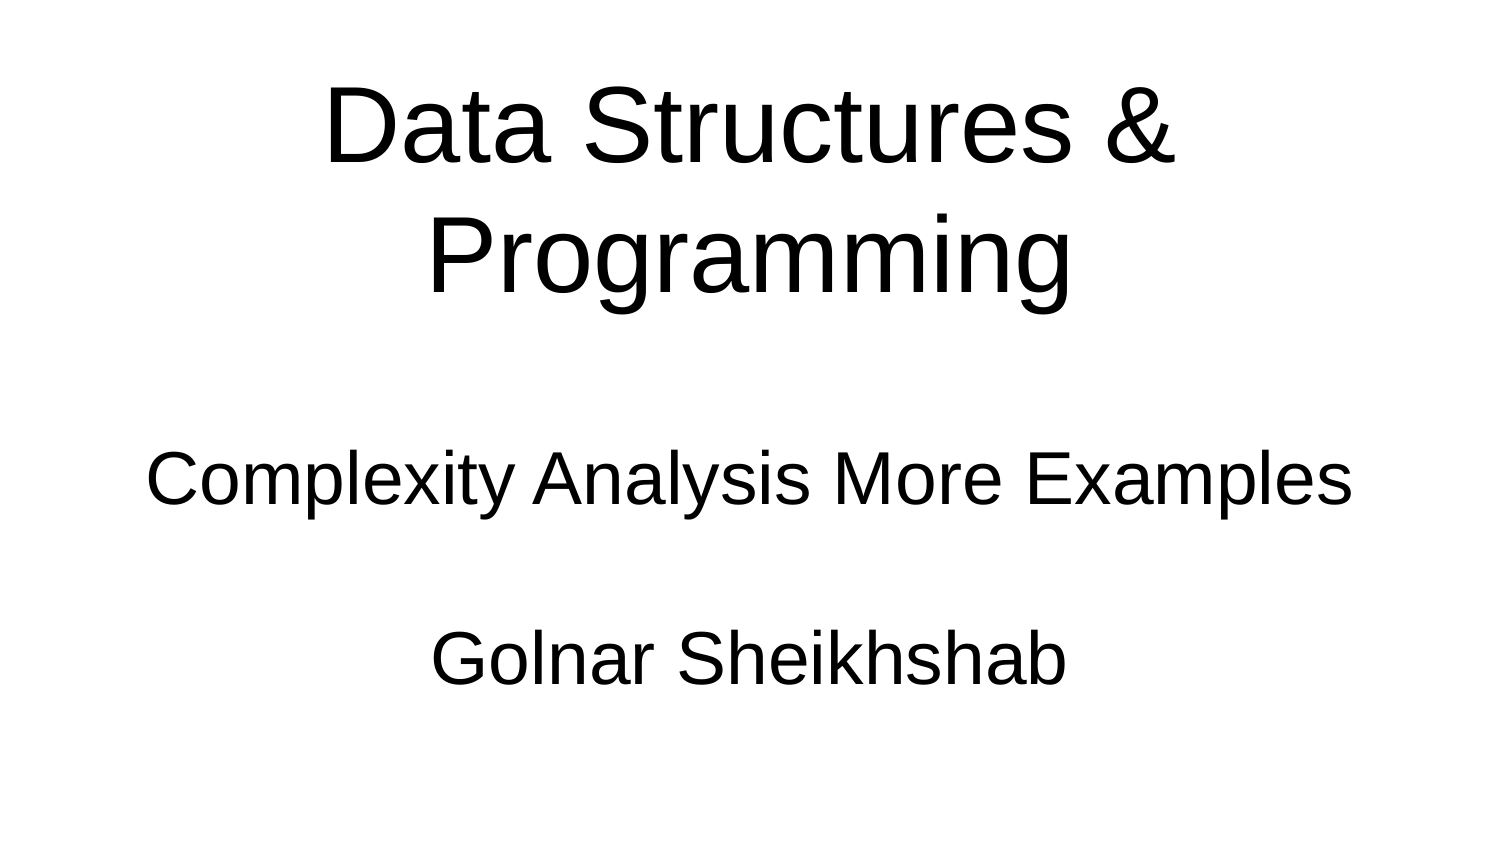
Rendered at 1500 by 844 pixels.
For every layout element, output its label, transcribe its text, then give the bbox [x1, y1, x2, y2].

subtitle Complexity Analysis More Examples Golnar Sheikhshab [51, 414, 1449, 545]
title Data Structures & Programming [51, 122, 1449, 414]
